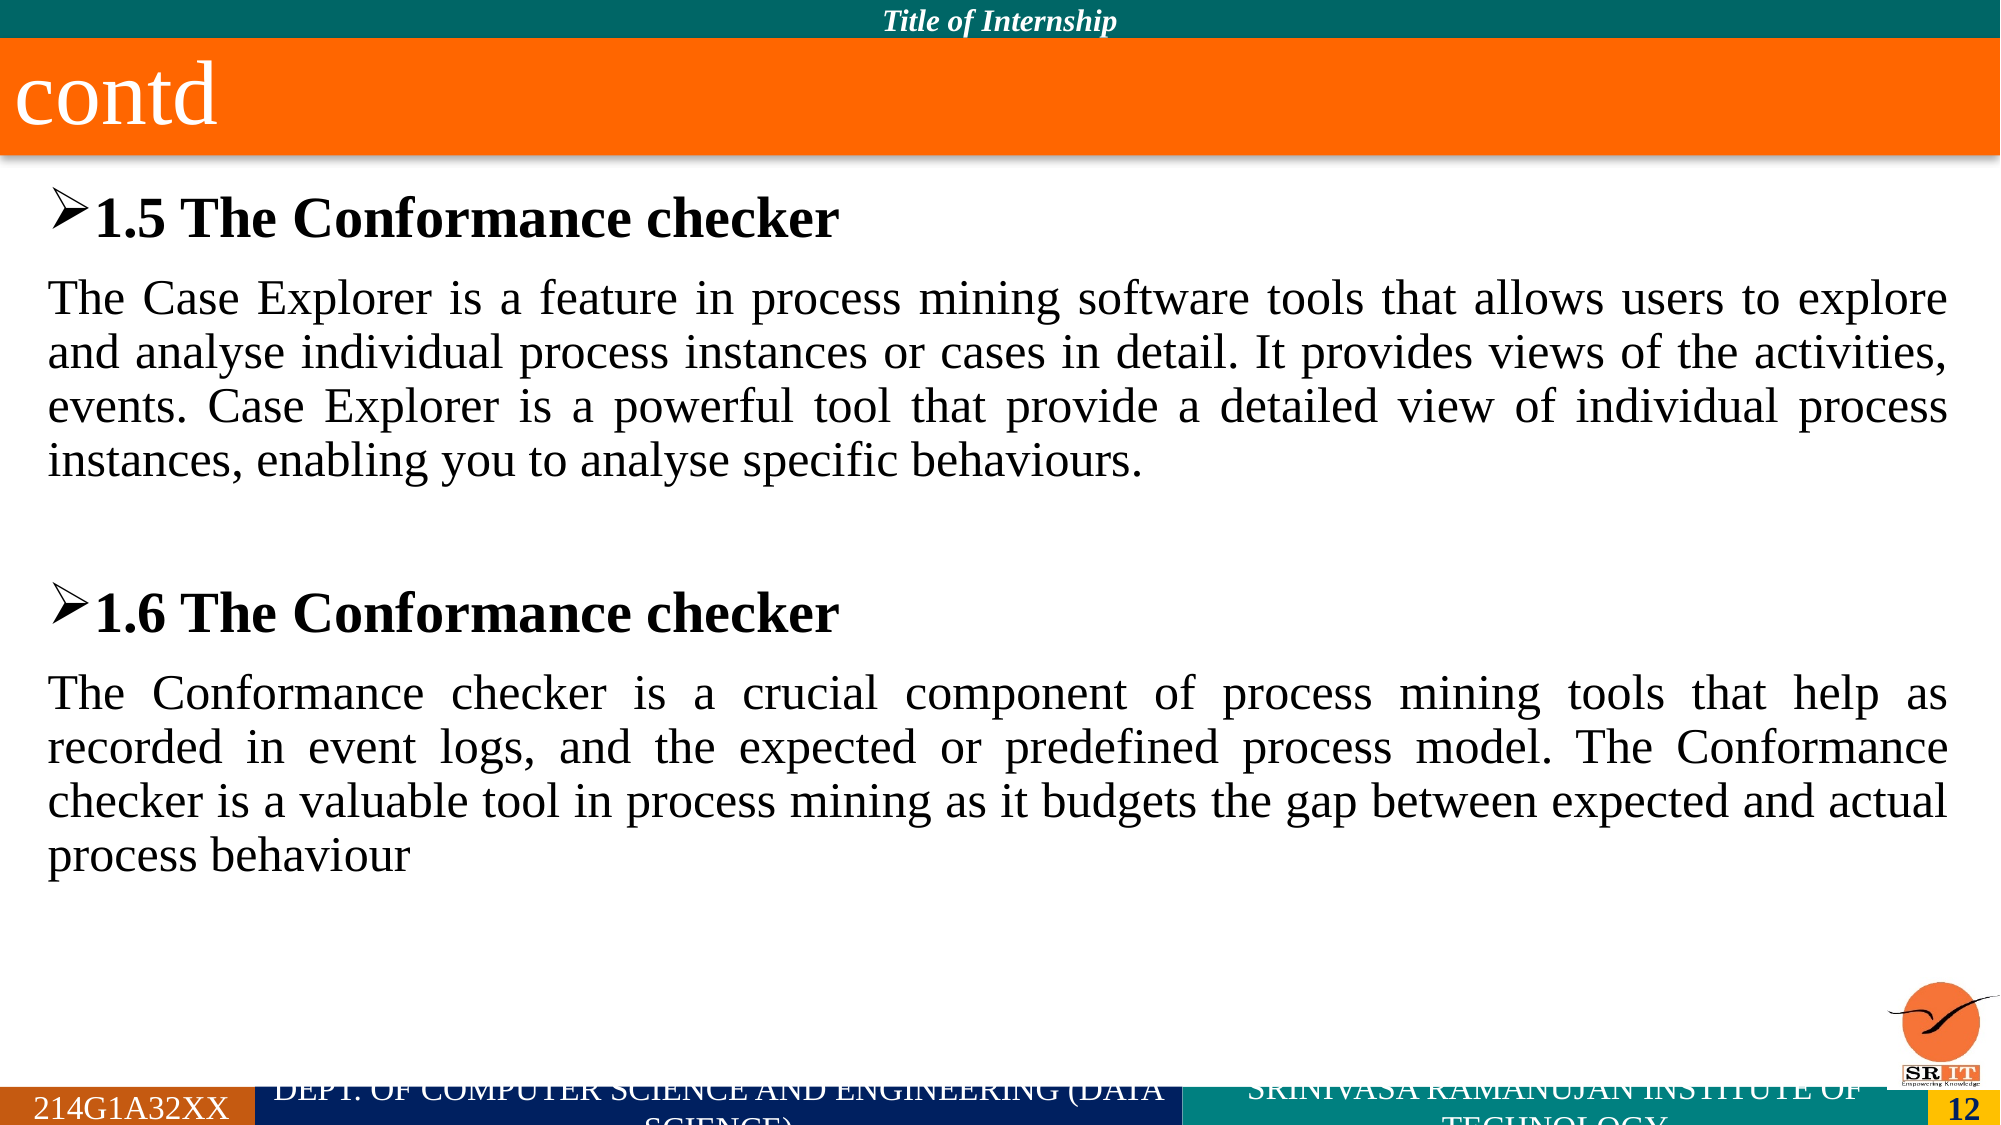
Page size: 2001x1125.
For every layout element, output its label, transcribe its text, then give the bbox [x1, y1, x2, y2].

title contd [0, 38, 2000, 156]
picture [1887, 977, 2000, 1090]
list 1.5 The Conformance checker The Case Explorer is a feature in process mining software tools that allows users to explore and analyse individual process instances or cases in detail. It provides views of the activities, events. Case Explorer is a powerful tool that provide a detailed view of individual process instances, enabling you to analyse specific behaviours. 1.6 The Conformance checker The Conformance checker is a crucial component of process mining tools that help as recorded in event logs, and the expected or predefined process model. The Conformance checker is a valuable tool in process mining as it budgets the gap between expected and actual process behaviour [32, 179, 1965, 1065]
